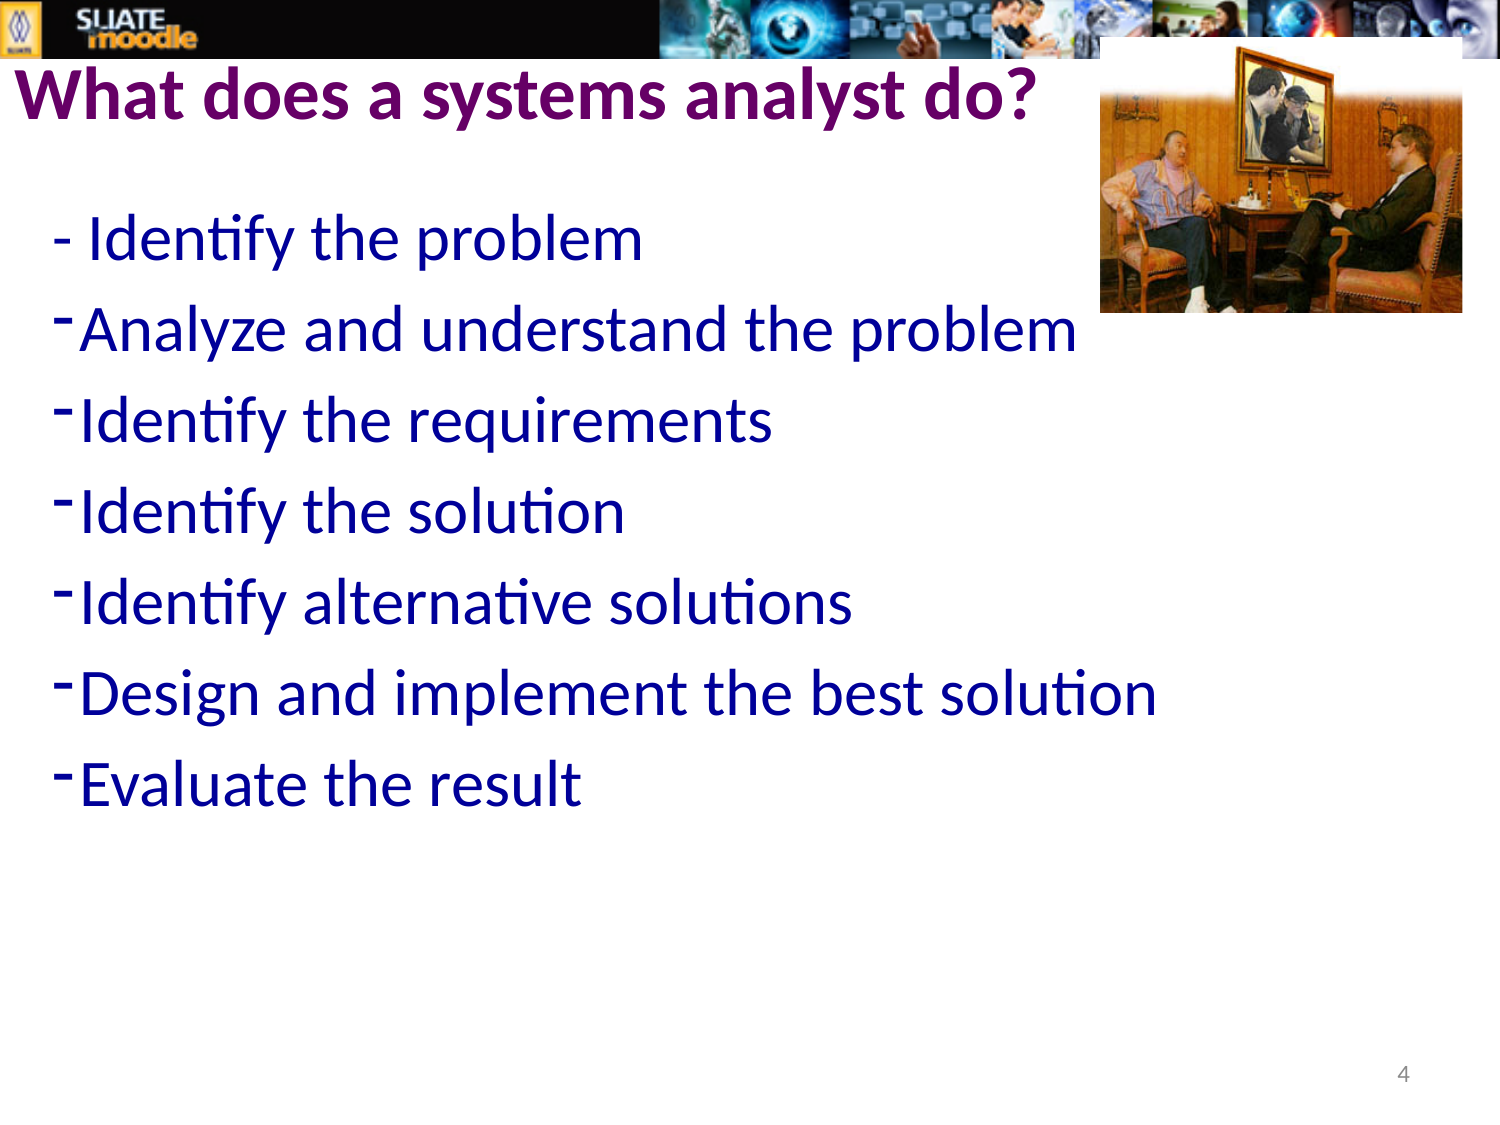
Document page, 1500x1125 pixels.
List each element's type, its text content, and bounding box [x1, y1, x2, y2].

picture [0, 0, 1500, 313]
text_box What does a systems analyst do? [0, 37, 1097, 143]
slide_number 4 [1074, 1042, 1425, 1103]
text_box - Identify the problem Analyze and understand the problem Identify the requirements Identify the solution Identify alternative solutions Design and implement the best solution Evaluate the result [37, 174, 1338, 828]
